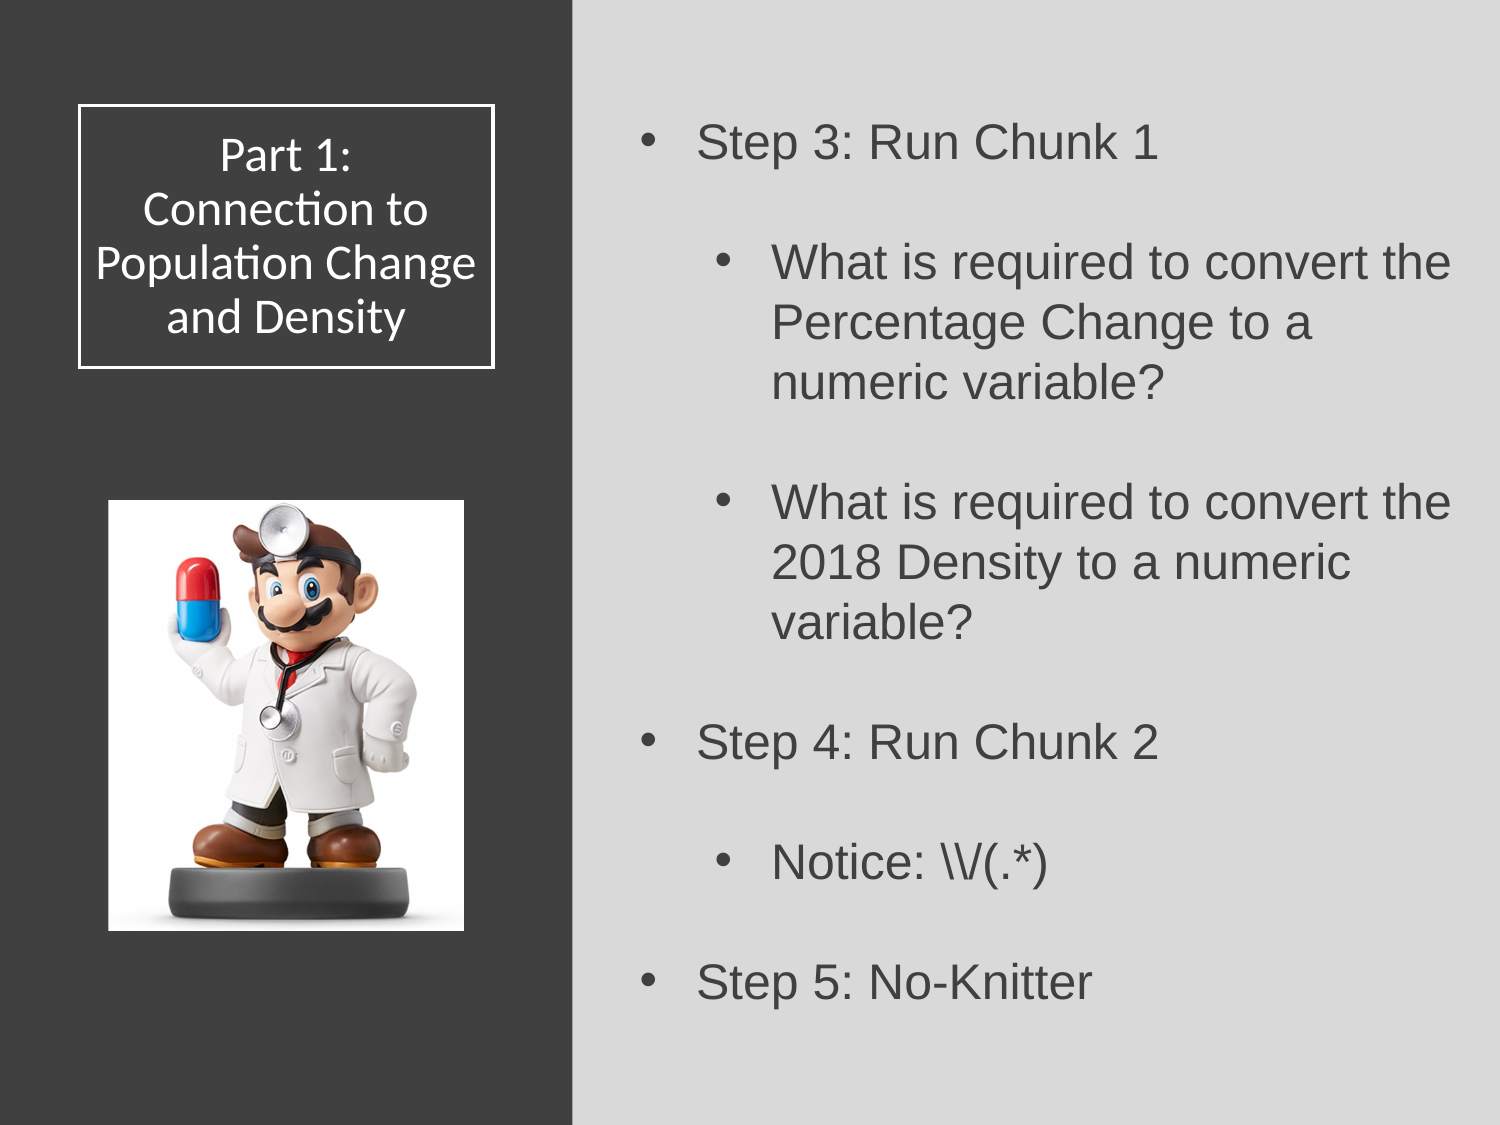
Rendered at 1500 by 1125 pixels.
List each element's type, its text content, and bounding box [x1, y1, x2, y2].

text_box [0, 0, 573, 1125]
title Part 1: Connection to Population Change and Density [78, 105, 494, 368]
picture [107, 499, 465, 931]
text_box Step 3: Run Chunk 1 What is required to convert the Percentage Change to a numeric variable? What is required to convert the 2018 Density to a numeric variable? Step 4: Run Chunk 2 Notice: \\/(.*) Step 5: No-Knitter [624, 101, 1491, 1125]
